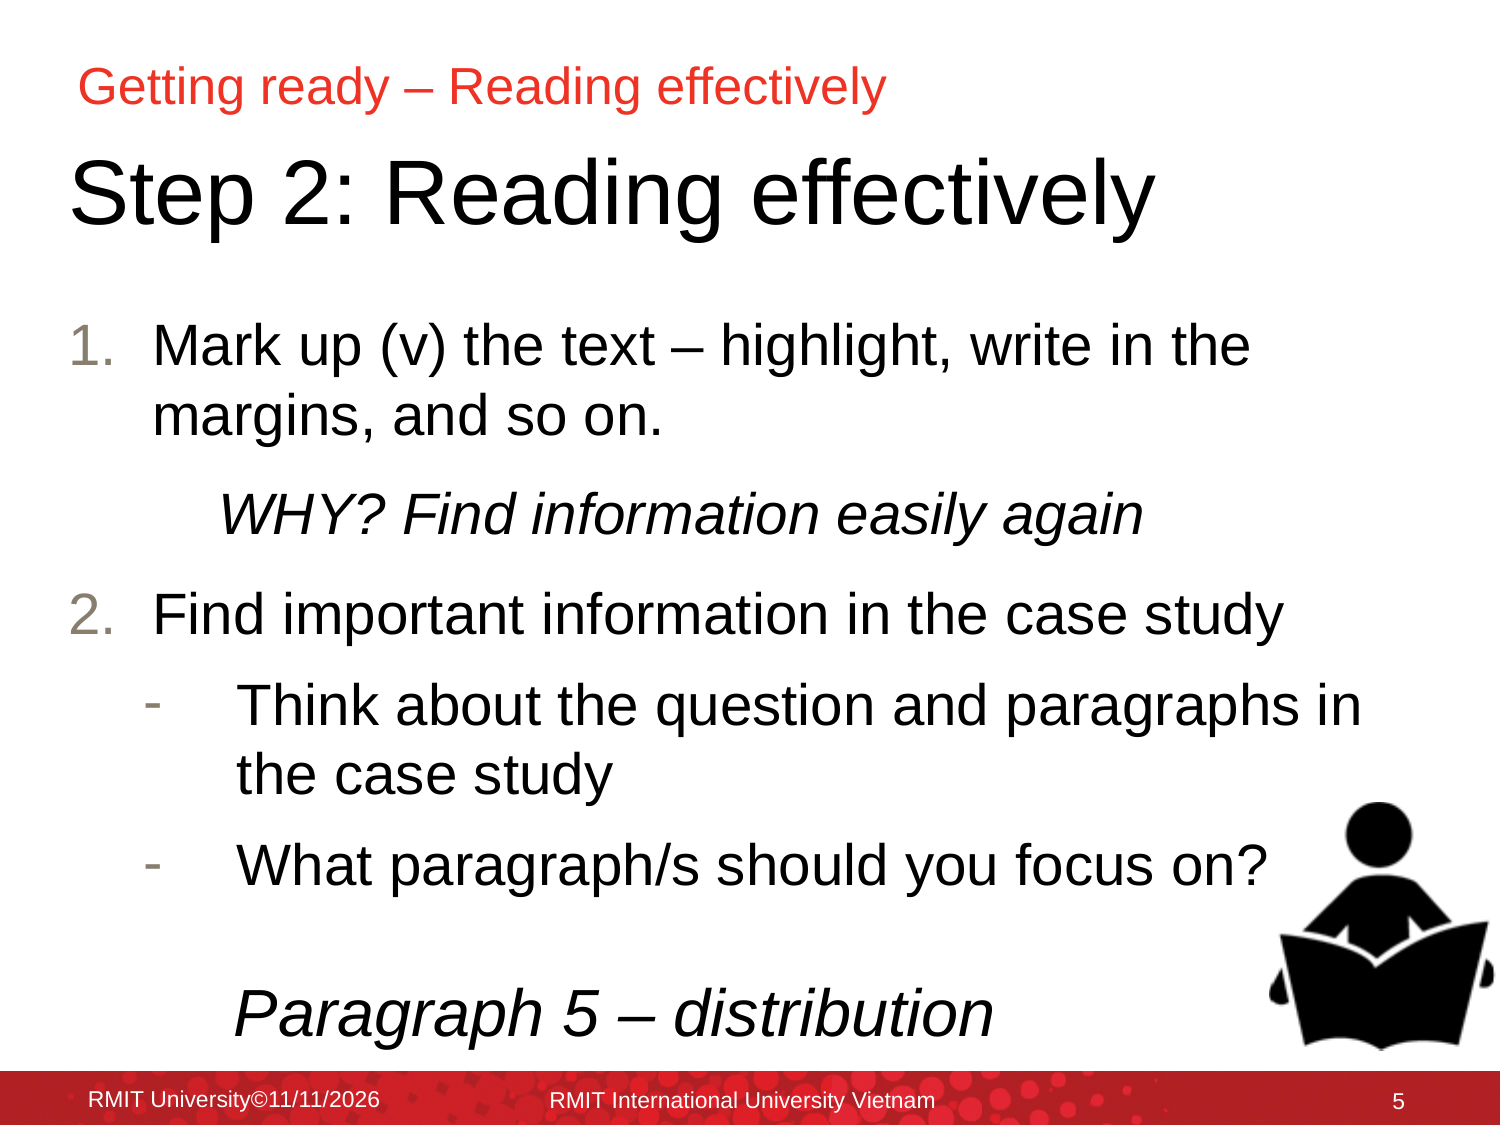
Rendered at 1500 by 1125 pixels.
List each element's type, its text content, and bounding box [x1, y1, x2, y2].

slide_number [72, 1076, 424, 1113]
list Step 2: Reading effectively Mark up (v) the text – highlight, write in the margins, and so on. WHY? Find information easily again Find important information in the case study Think about the question and paragraphs in the case study What paragraph/s should you focus on? [52, 125, 1438, 882]
title Getting ready – Reading effectively [62, 44, 1413, 125]
text_box Paragraph 5 – distribution [218, 962, 1030, 1058]
footer RMIT International University Vietnam [428, 1078, 1058, 1115]
picture [0, 1071, 1500, 1125]
slide_number 5 [1069, 1078, 1421, 1115]
picture [1269, 802, 1500, 1051]
